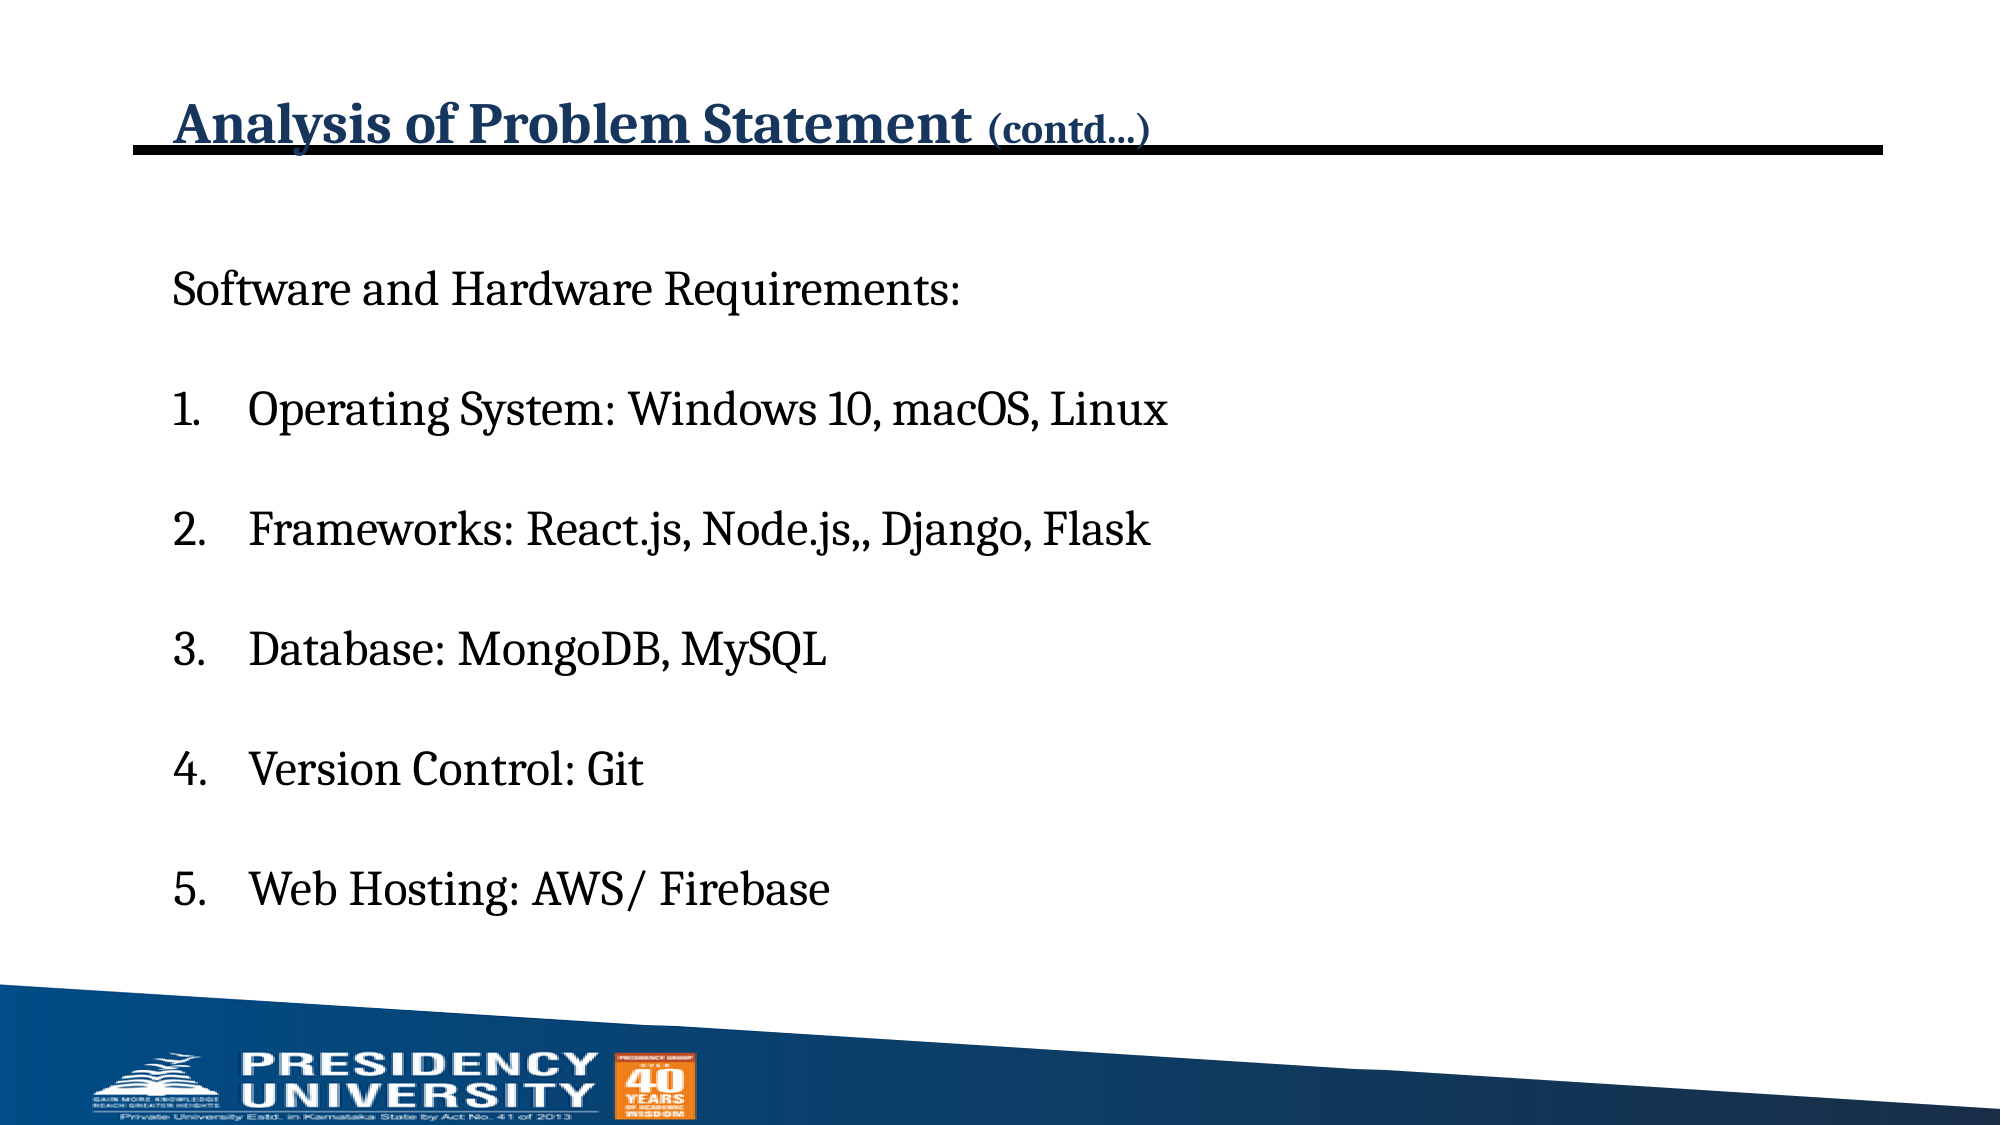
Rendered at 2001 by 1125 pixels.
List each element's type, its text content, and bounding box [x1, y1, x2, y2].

list Software and Hardware Requirements: Operating System: Windows 10, macOS, Linux Frameworks: React.js, Node.js,, Django, Flask Database: MongoDB, MySQL Version Control: Git Web Hosting: AWS/ Firebase [133, 187, 1884, 1000]
picture [0, 982, 2000, 1125]
title Analysis of Problem Statement (contd...) [133, 45, 1884, 125]
